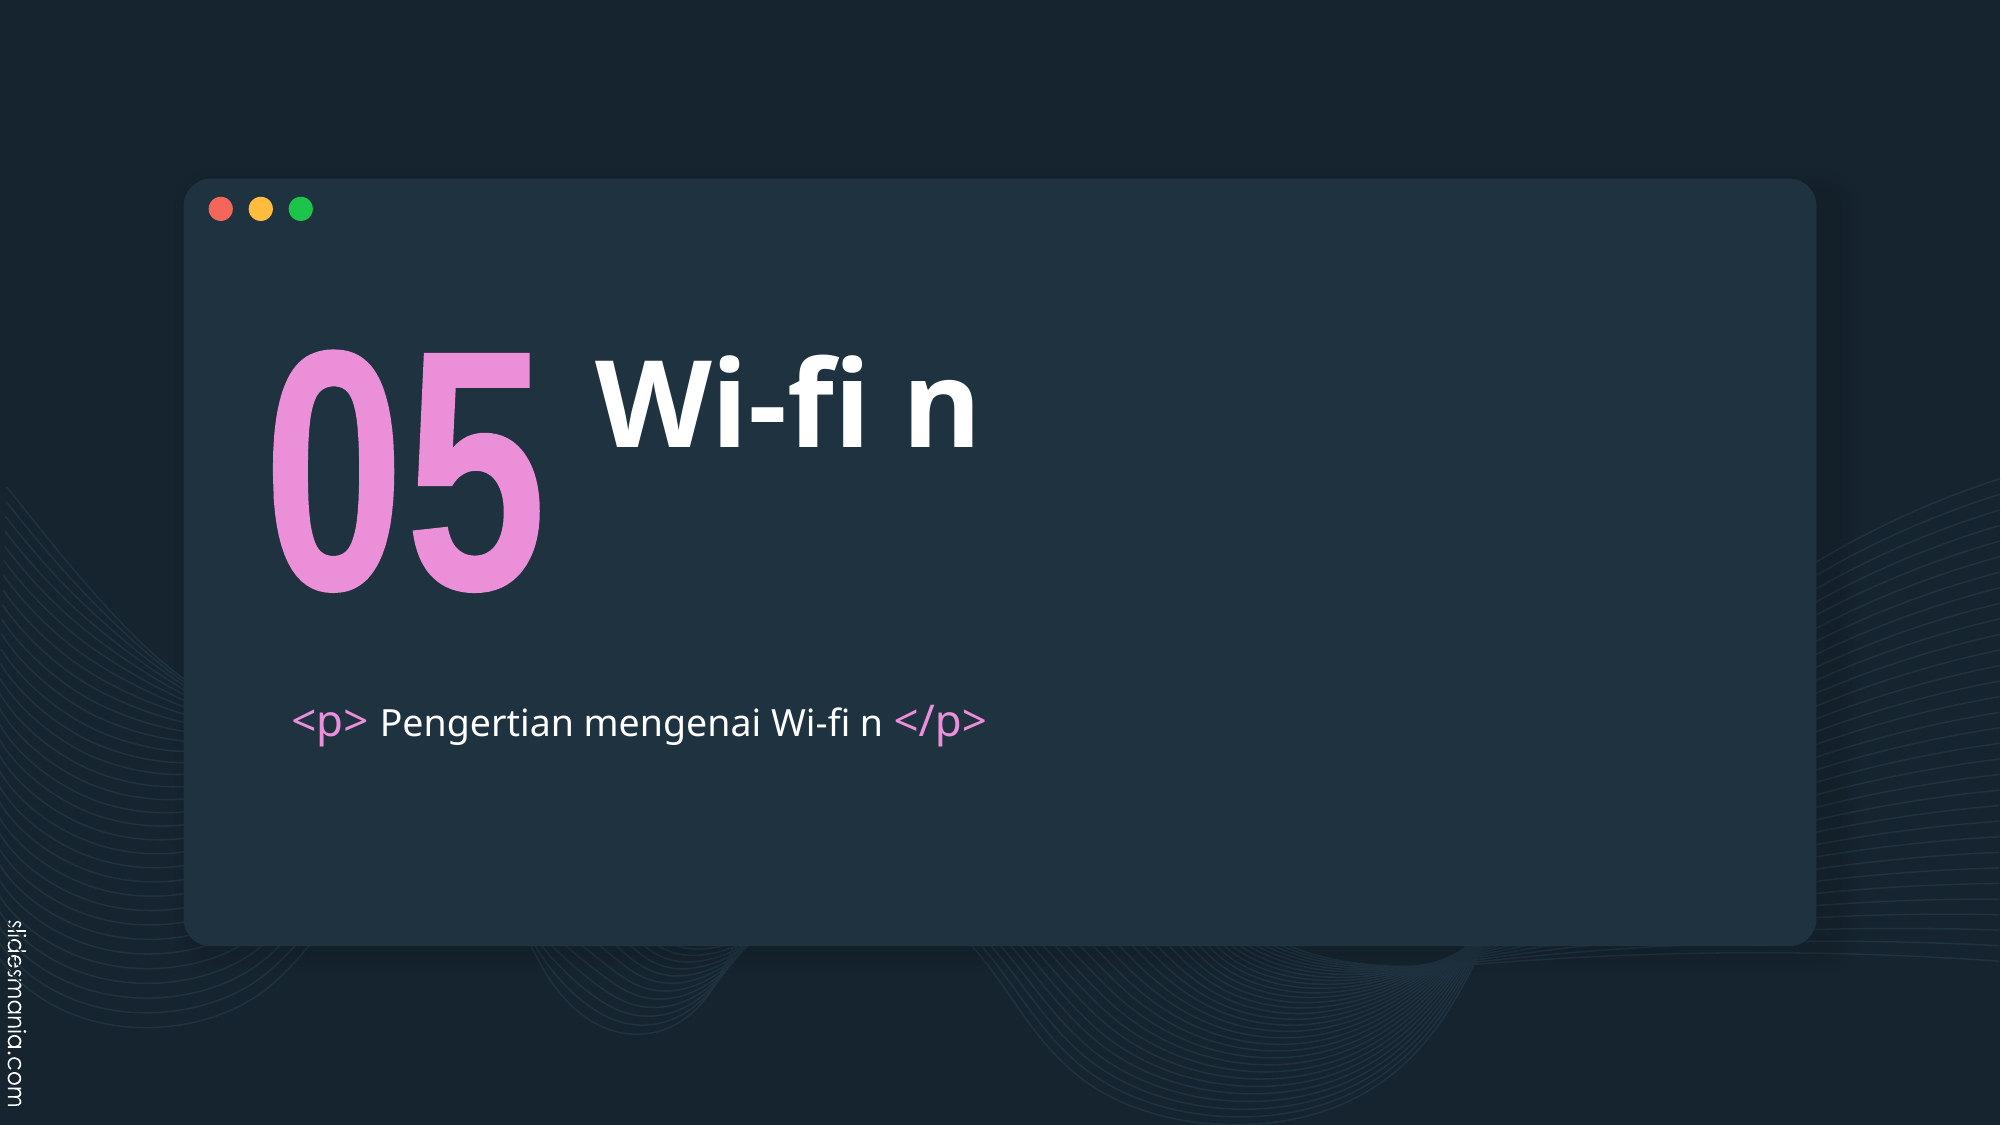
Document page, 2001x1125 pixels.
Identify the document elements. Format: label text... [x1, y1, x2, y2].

title Wi-fi n [575, 334, 1781, 594]
list <p> Pengertian mengenai Wi-fi n </p> [271, 664, 1731, 791]
